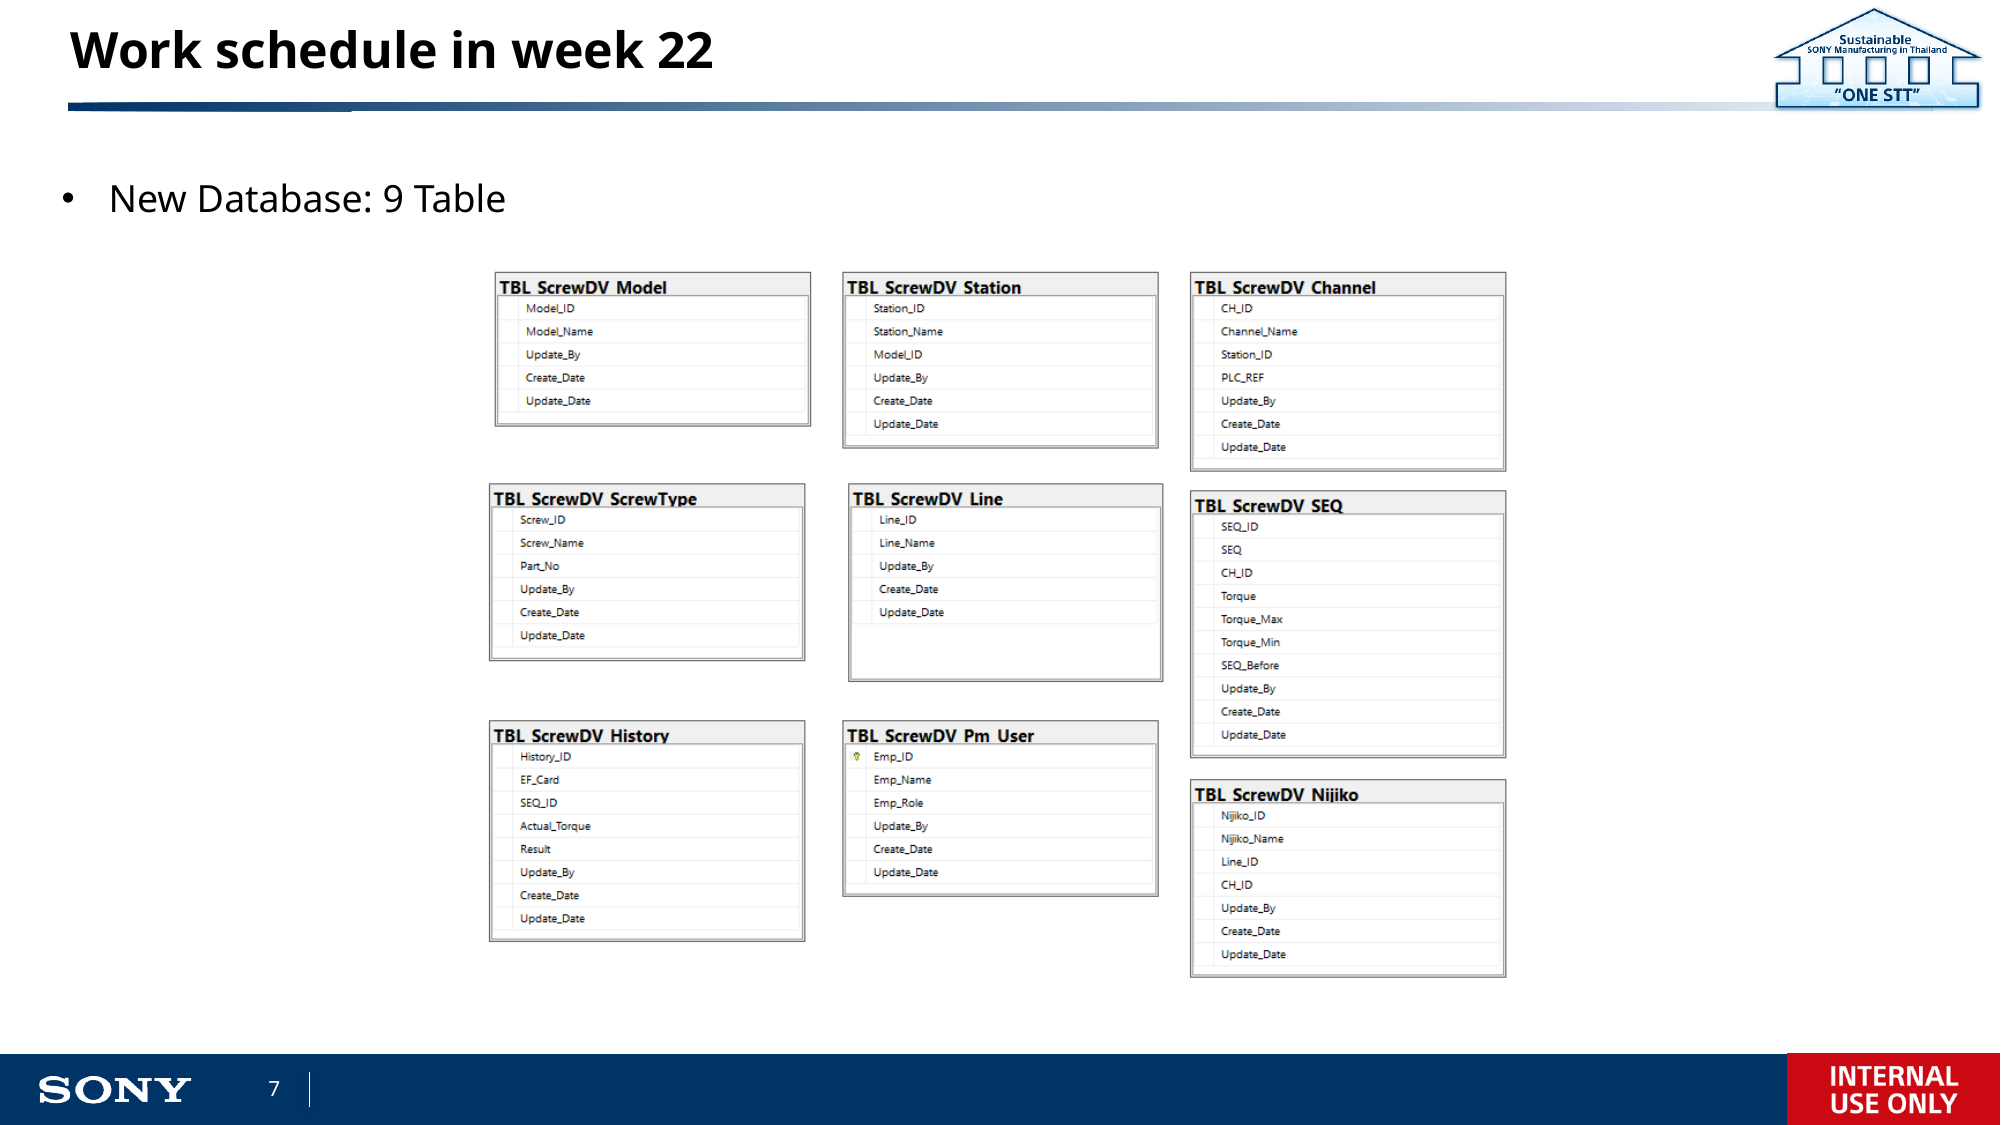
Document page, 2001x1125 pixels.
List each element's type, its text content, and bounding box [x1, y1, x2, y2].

title Work schedule in week 22 [70, 4, 1929, 93]
picture [1787, 1053, 2000, 1125]
text_box New Database: 9 Table [46, 168, 532, 228]
picture [459, 228, 1540, 1016]
picture [1771, 0, 1985, 129]
picture [29, 1069, 202, 1113]
